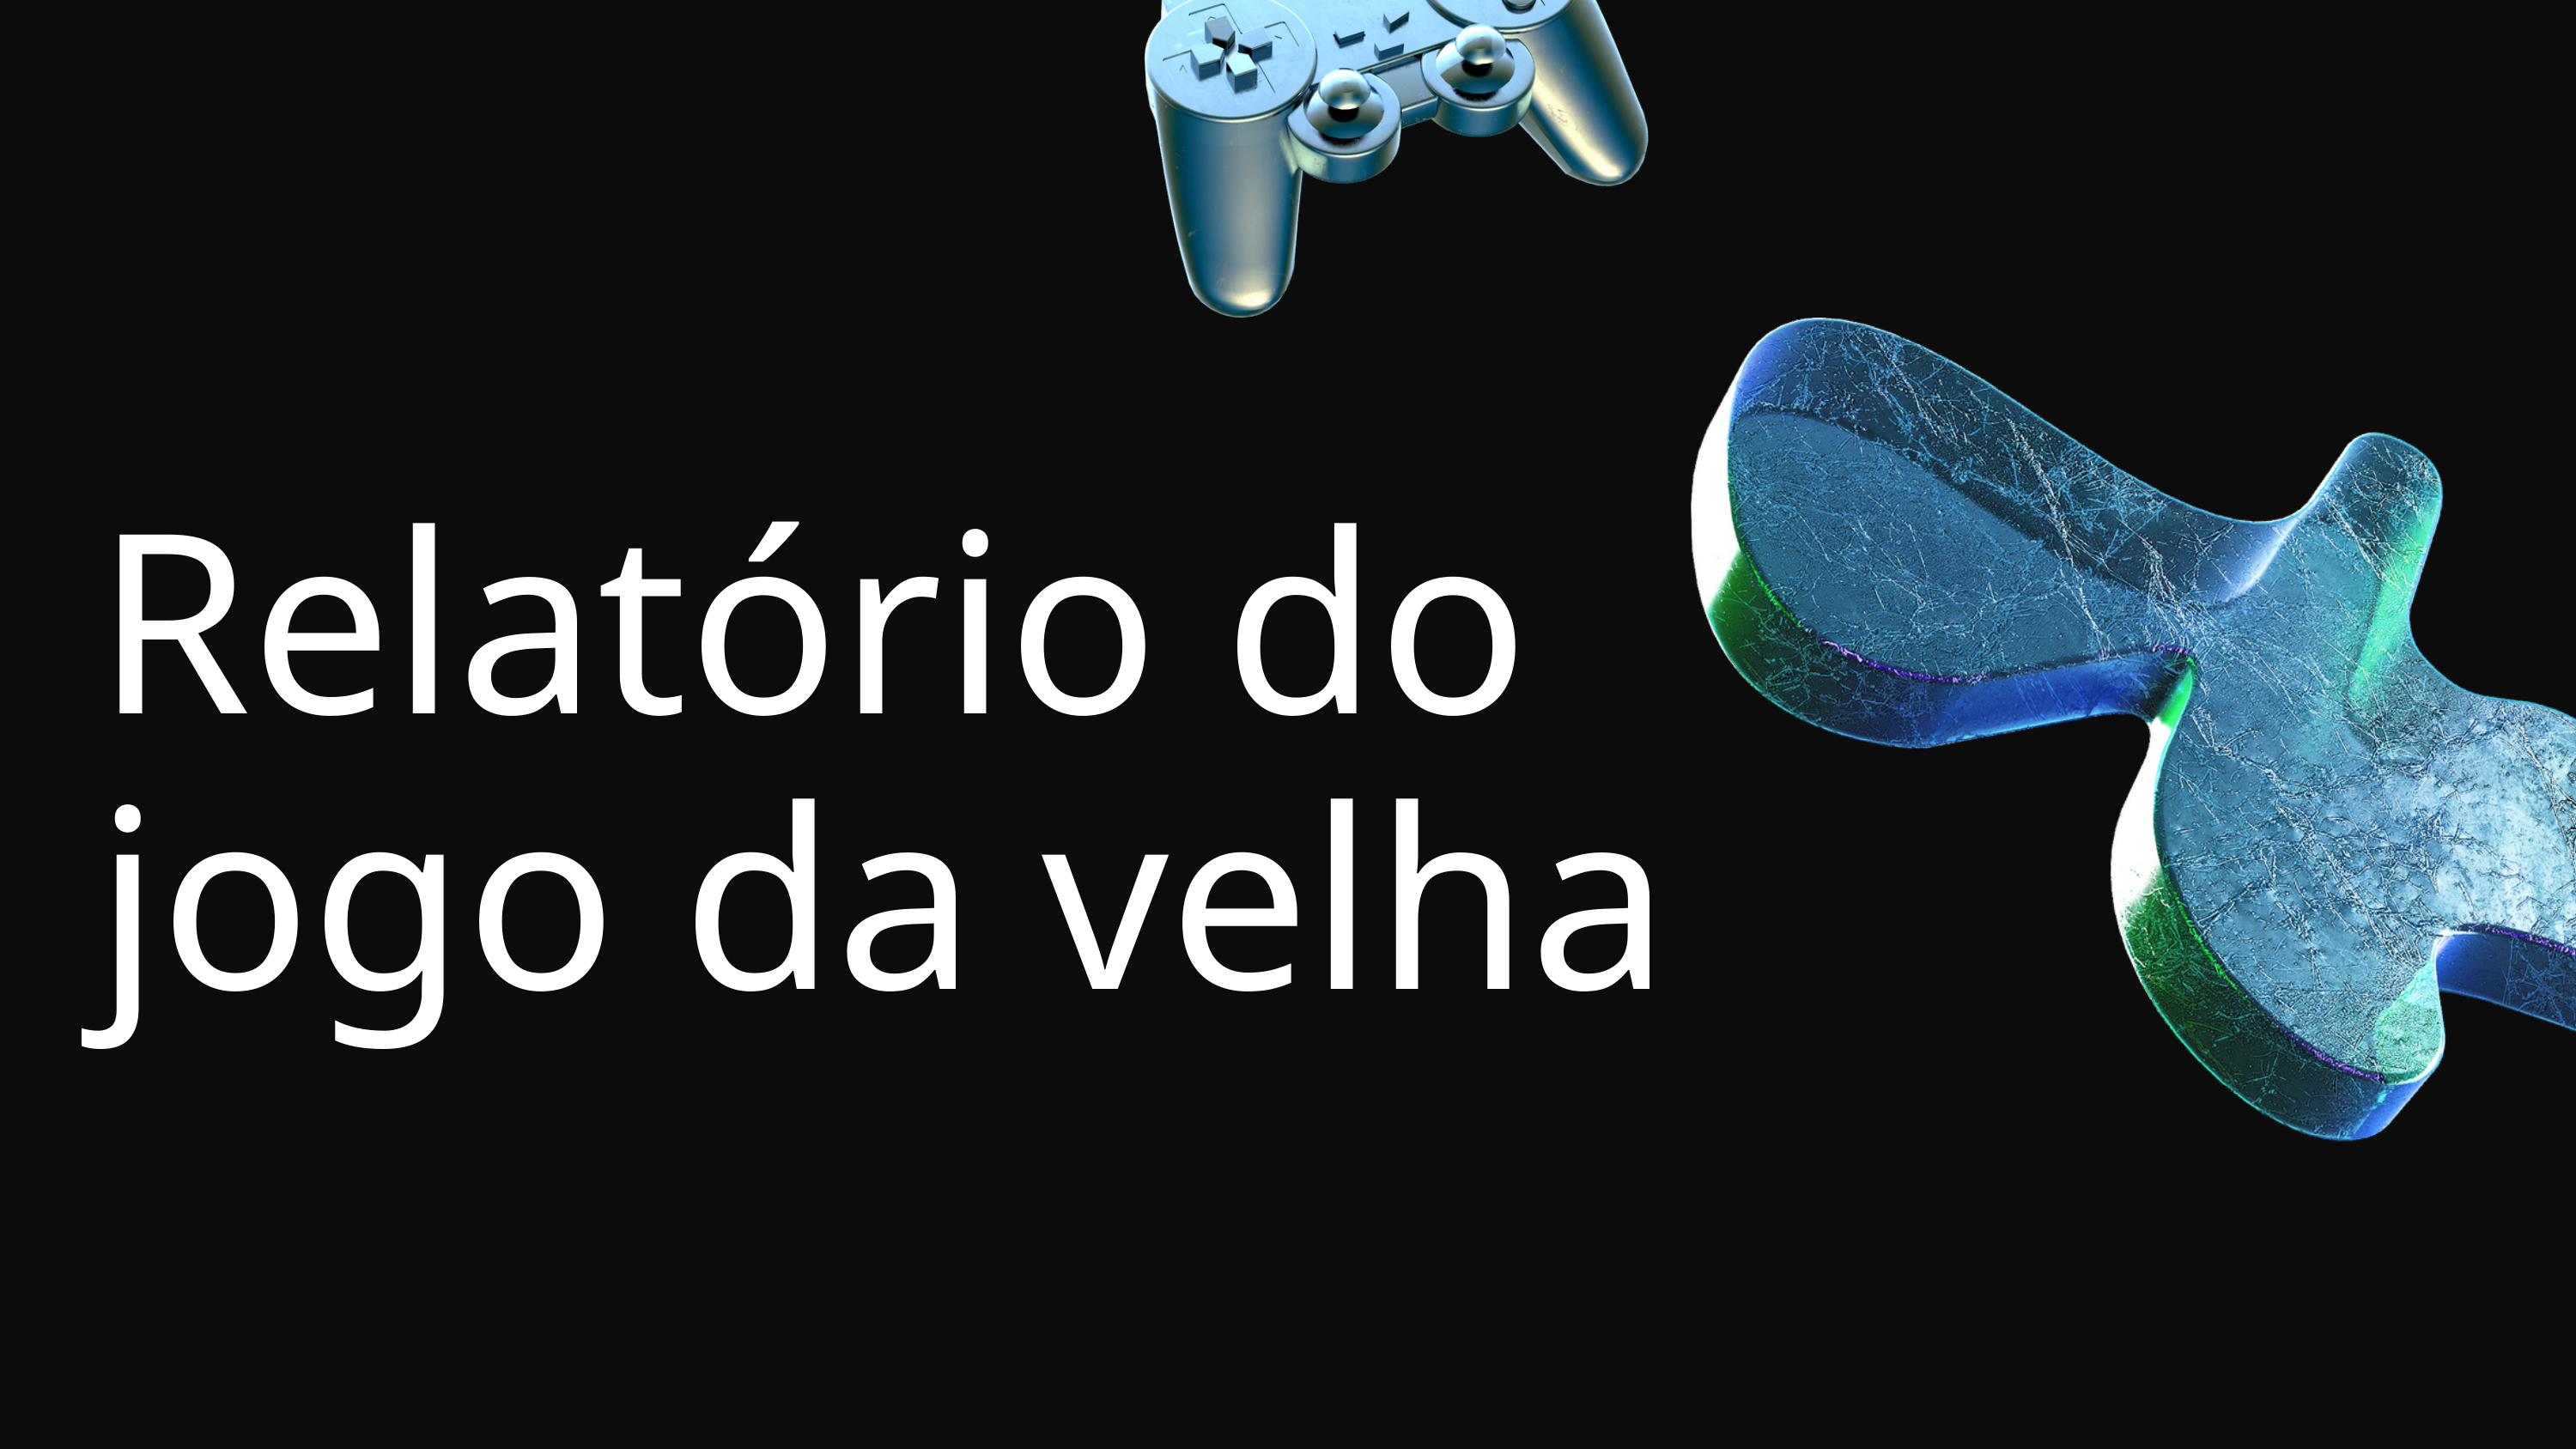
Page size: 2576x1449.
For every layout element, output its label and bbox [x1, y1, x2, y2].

text_box [1144, 0, 1649, 271]
text_box [1930, 318, 2576, 1142]
text_box [94, 274, 1928, 1186]
